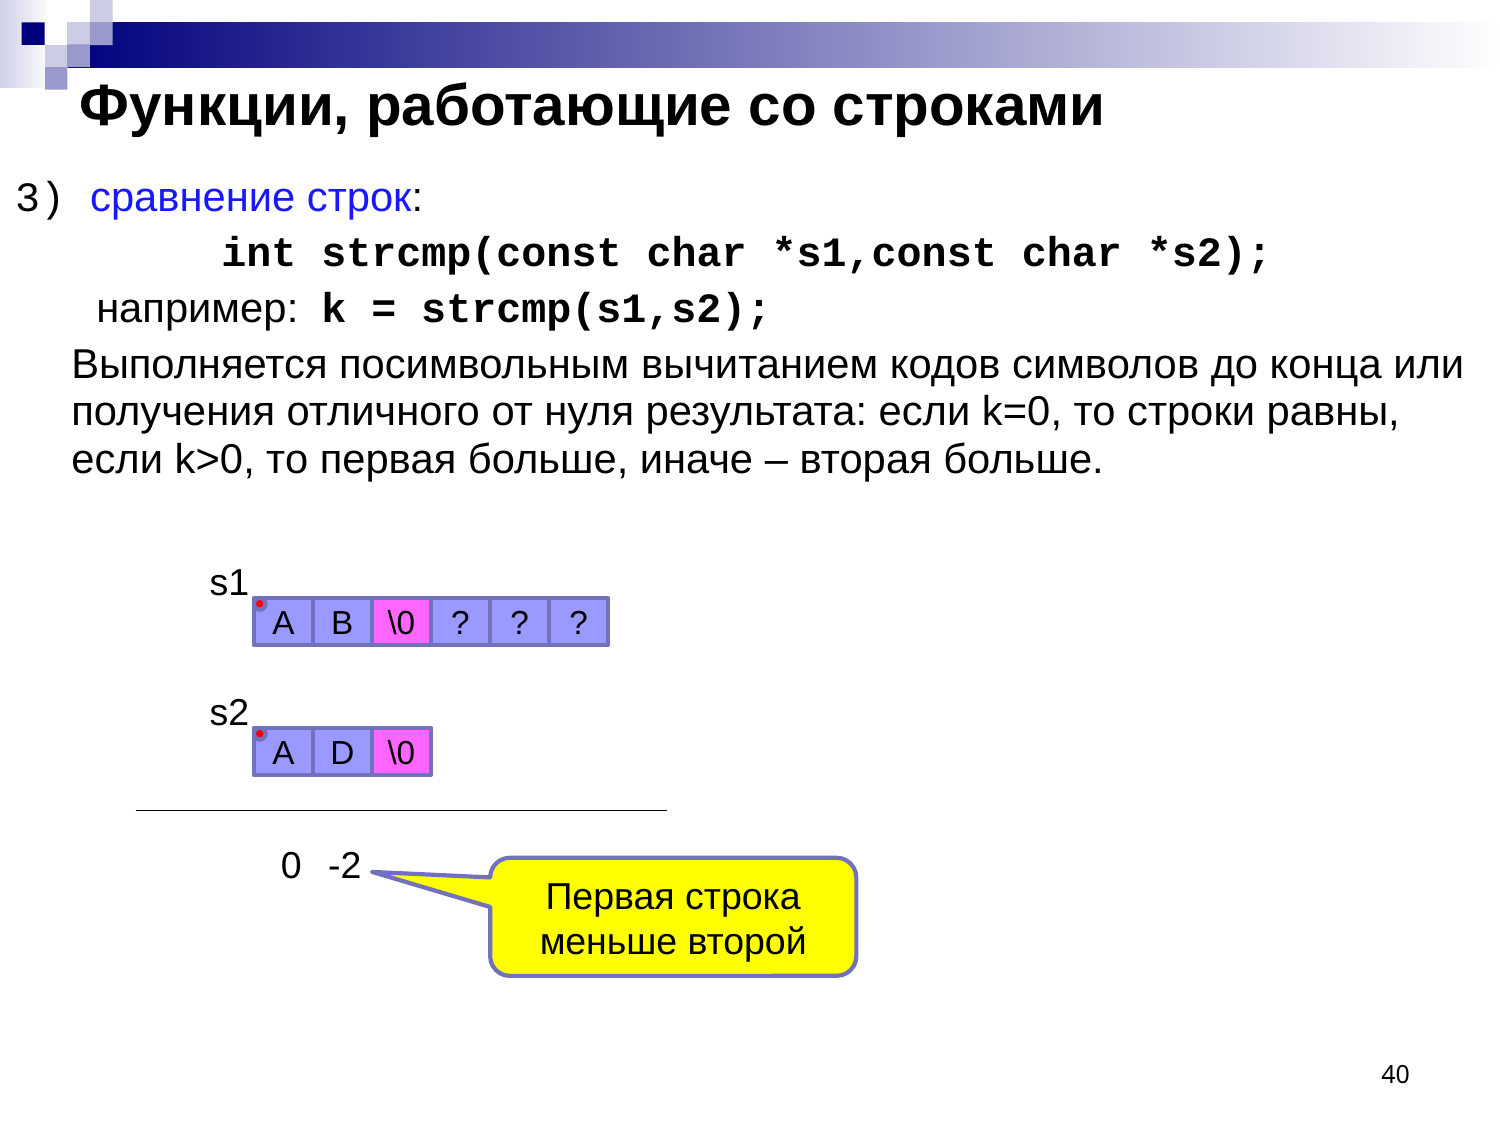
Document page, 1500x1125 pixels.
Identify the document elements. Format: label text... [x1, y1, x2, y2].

title Функции, работающие со строками [64, 77, 1416, 126]
text_box D [311, 726, 370, 777]
text_box B [311, 596, 370, 647]
text_box \0 [370, 726, 433, 777]
text_box A [252, 726, 311, 777]
text_box ? [429, 596, 488, 647]
text_box [251, 595, 268, 612]
text_box \0 [370, 596, 429, 647]
text_box ? [547, 596, 610, 647]
list 3) сравнение строк: int strcmp(const char *s1,const char *s2); например: k = strcmp(s1,s2); Выполняется посимвольным вычитанием кодов символов до конца или получения отличного от нуля результата: если k=0, то строки равны, если k>0, то первая больше, иначе – вторая больше. [0, 136, 1500, 1125]
text_box 0 [266, 834, 313, 894]
text_box ? [488, 596, 547, 647]
text_box s2 [194, 680, 266, 741]
text_box Первая строка меньше второй [369, 855, 859, 978]
text_box s1 [194, 550, 266, 611]
text_box [251, 725, 268, 742]
text_box A [252, 596, 311, 647]
text_box -2 [313, 834, 377, 894]
